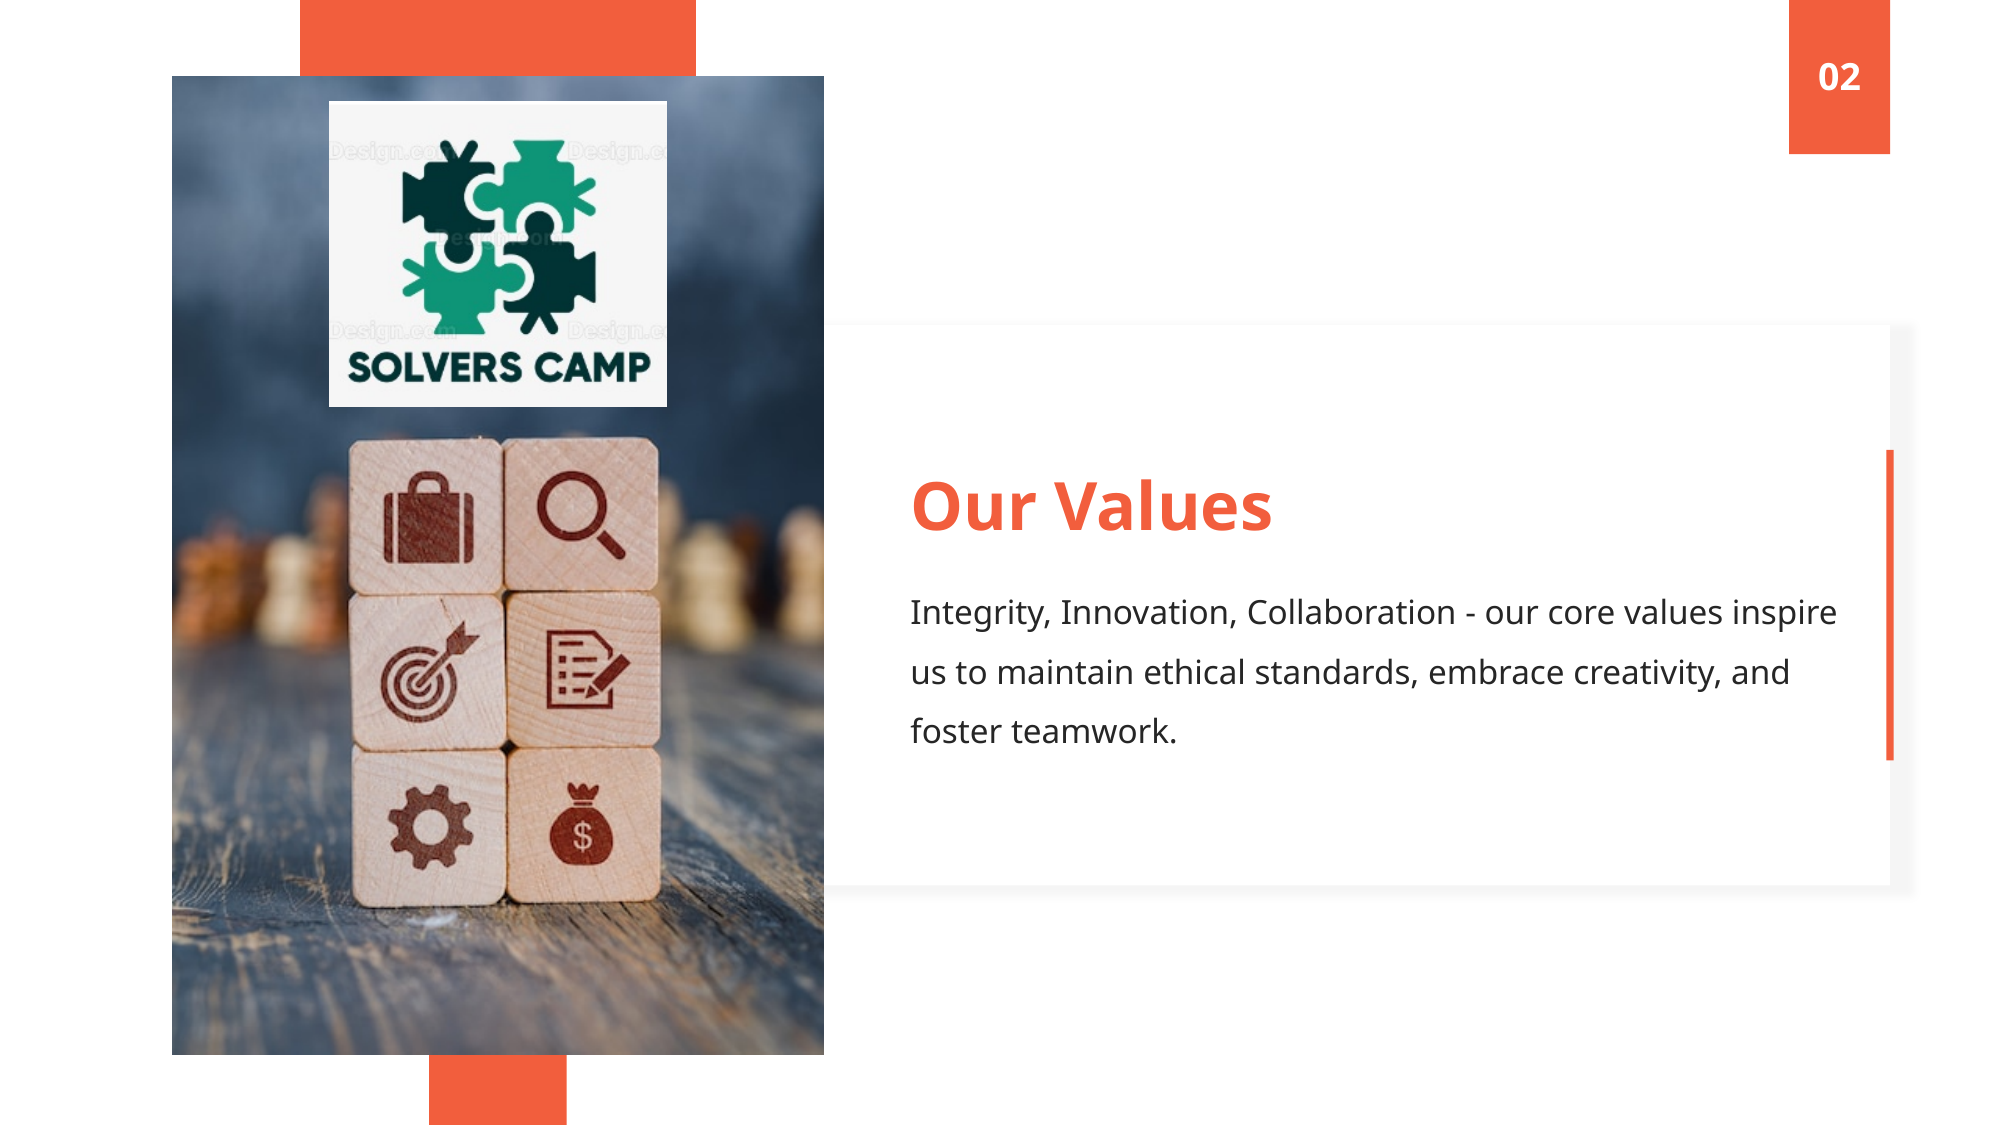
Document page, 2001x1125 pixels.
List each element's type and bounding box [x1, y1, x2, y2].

picture [172, 76, 824, 1055]
text_box [824, 324, 1891, 886]
text_box [428, 1055, 568, 1125]
text_box [1885, 754, 1895, 761]
text_box [895, 456, 1896, 754]
text_box [299, 0, 697, 76]
text_box [1789, 0, 1891, 155]
text_box [1885, 449, 1895, 456]
